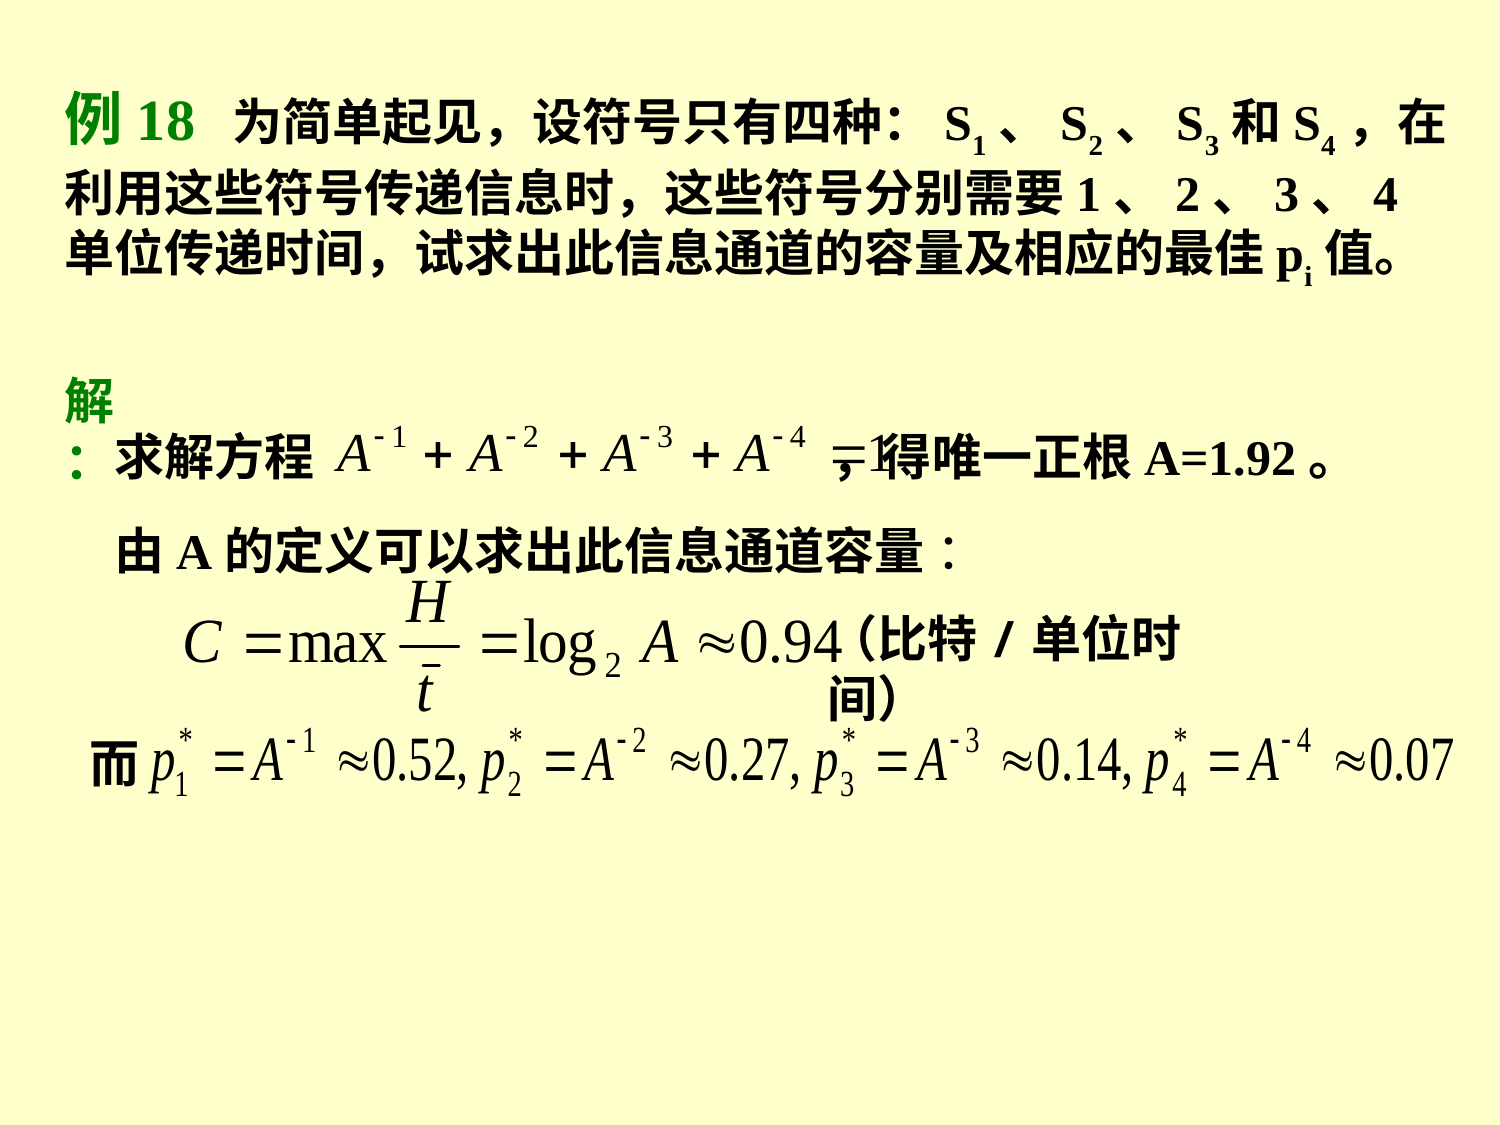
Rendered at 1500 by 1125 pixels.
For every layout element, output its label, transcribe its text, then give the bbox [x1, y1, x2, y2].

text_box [49, 362, 1413, 494]
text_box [74, 712, 1463, 813]
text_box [99, 512, 1276, 710]
text_box 例18 为简单起见，设符号只有四种：S1、S2、S3和S4，在利用这些符号传递信息时，这些符号分别需要1、2、3、4单位传递时间，试求出此信息通道的容量及相应的最佳pi值。 [49, 75, 1475, 300]
